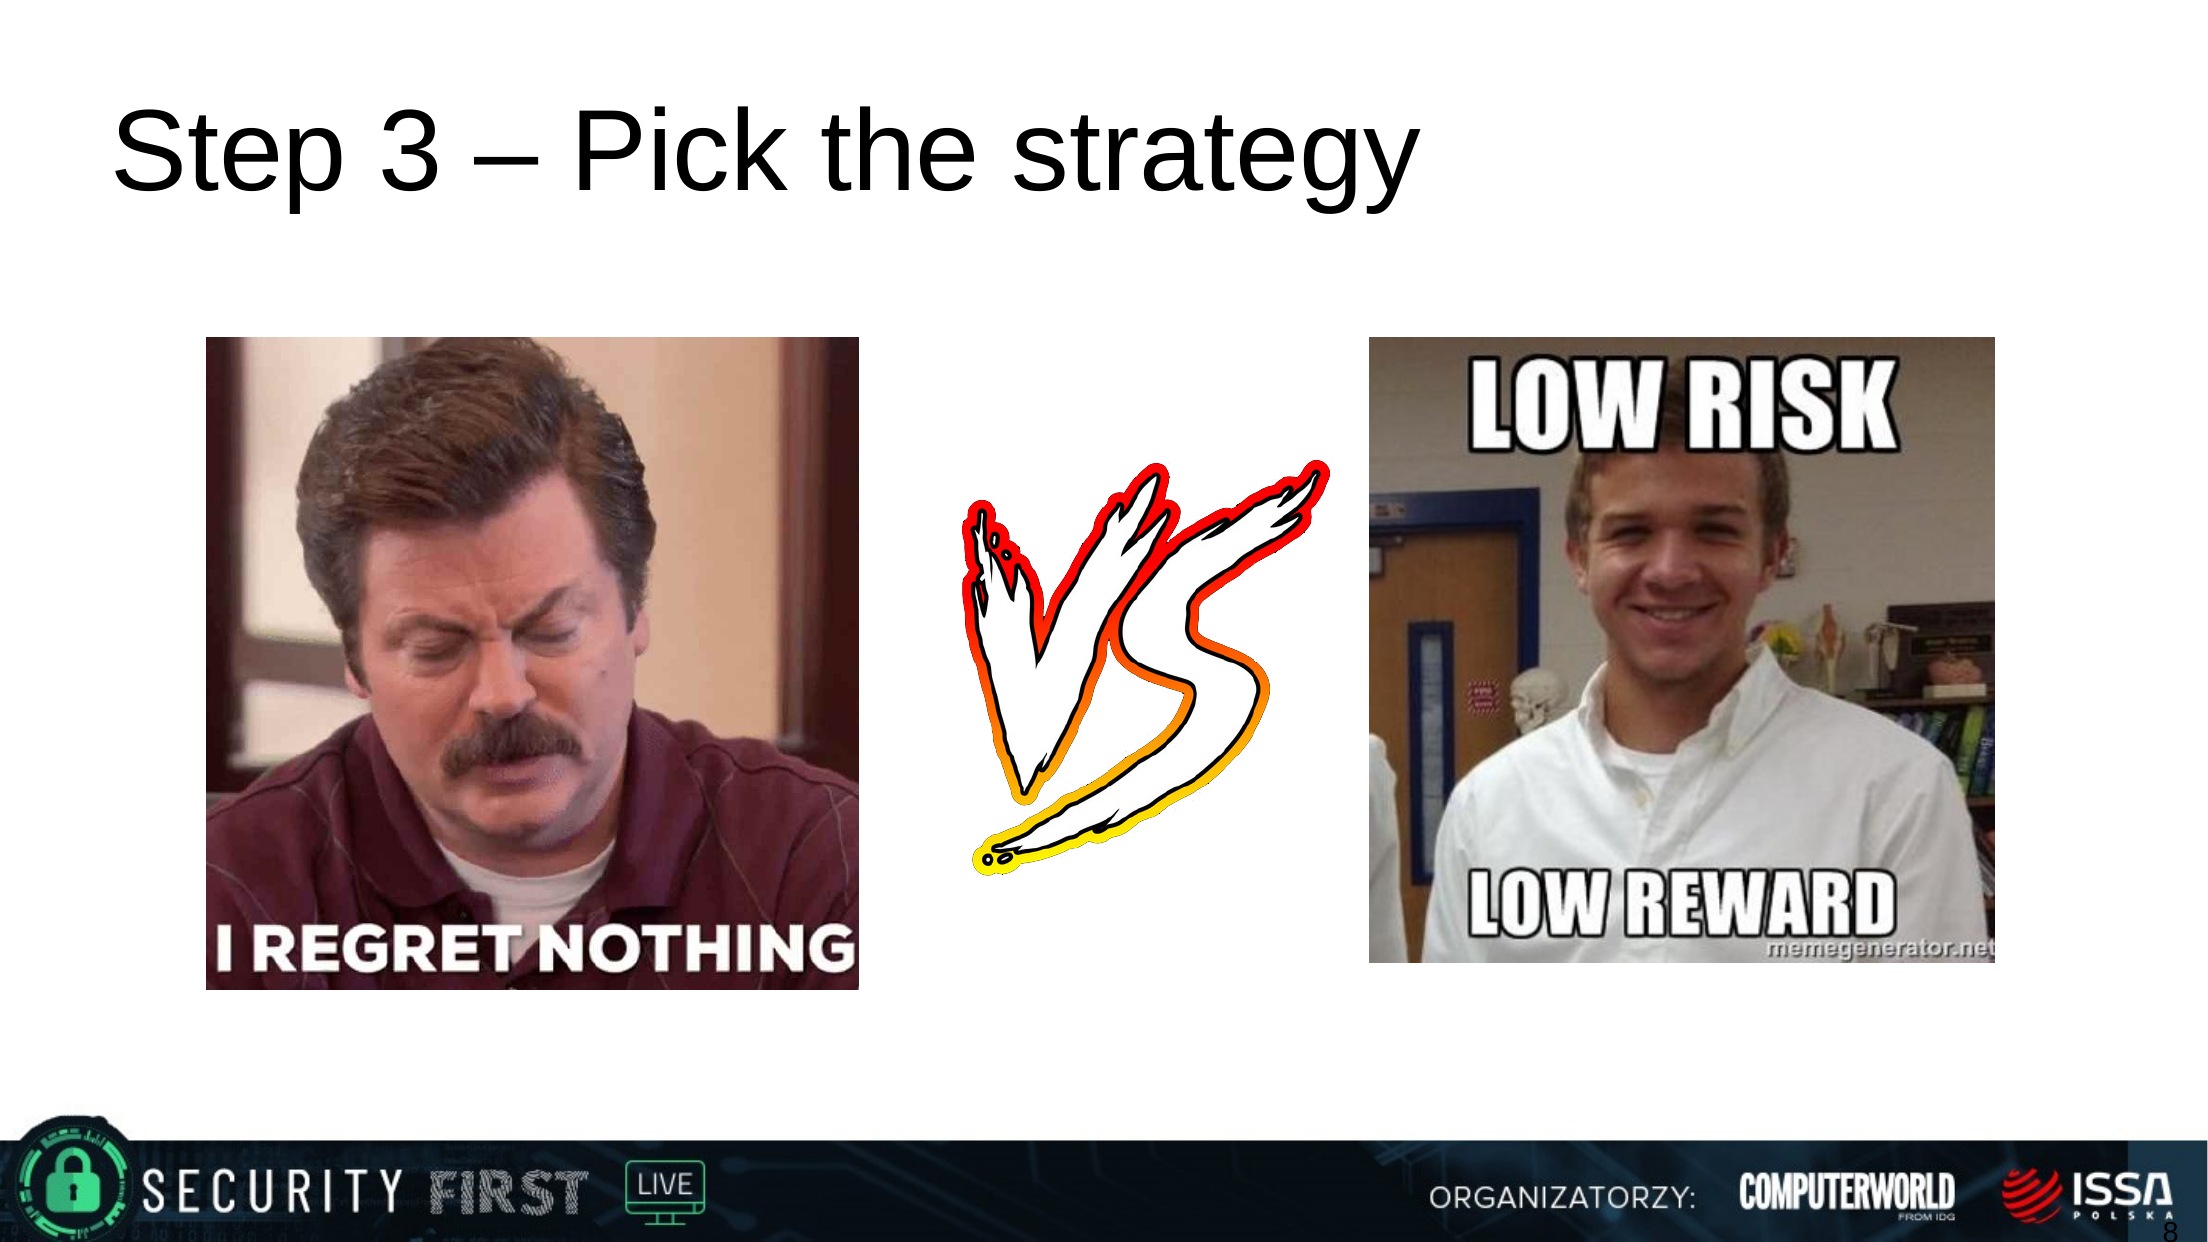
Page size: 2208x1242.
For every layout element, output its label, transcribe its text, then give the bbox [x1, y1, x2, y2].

picture [2166, 1233, 2174, 1240]
picture [2166, 1224, 2174, 1231]
title Step 3 – Pick the strategy [110, 49, 2097, 257]
picture [0, 0, 2208, 1242]
